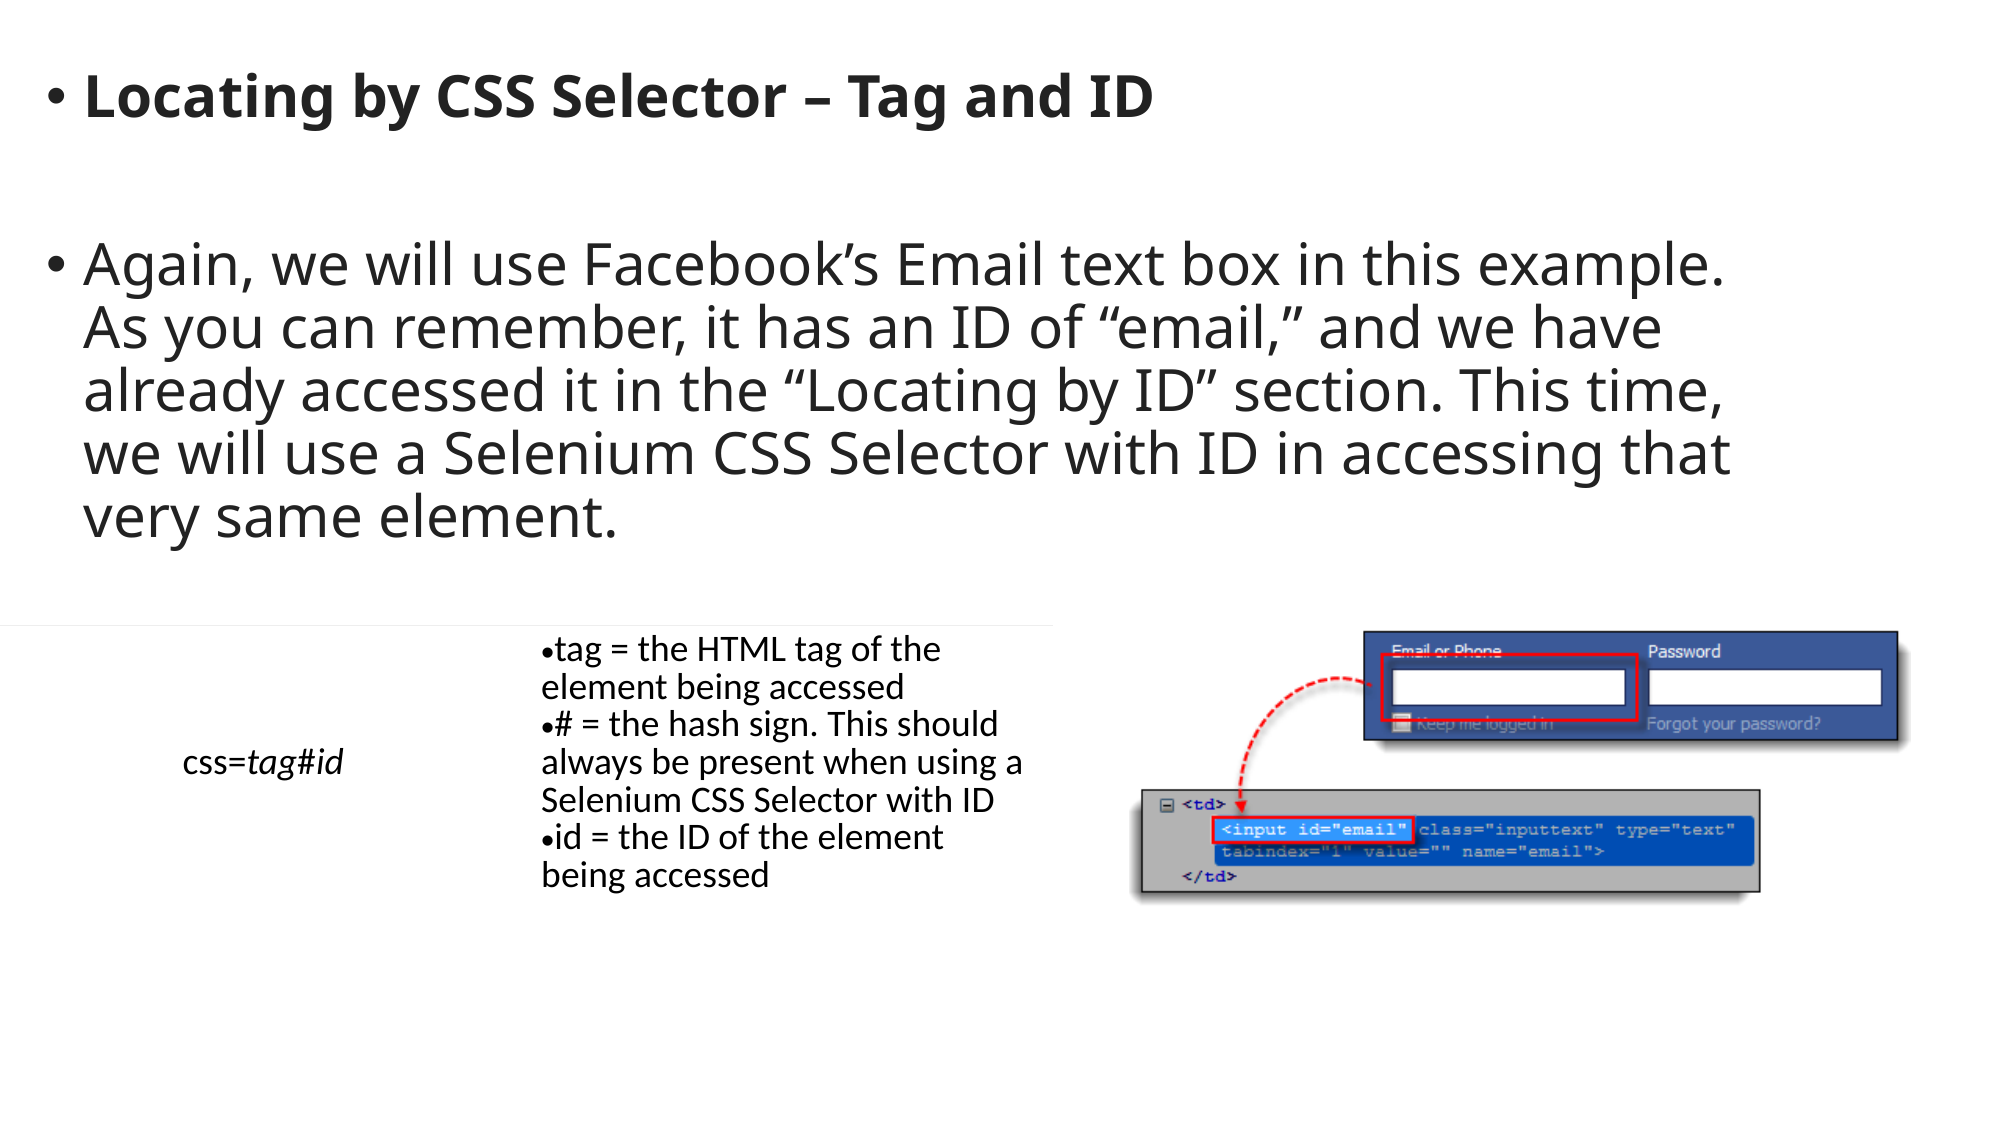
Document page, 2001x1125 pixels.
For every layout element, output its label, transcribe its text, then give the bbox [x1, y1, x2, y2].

picture [1129, 625, 1911, 907]
table_header tag = the HTML tag of the element being accessed # = the hash sign. This should always be present when using a Selenium CSS Selector with ID id = the ID of the element being accessed [526, 626, 1053, 905]
list Locating by CSS Selector – Tag and ID Again, we will use Facebook’s Email text box in this example. As you can remember, it has an ID of “email,” and we have already accessed it in the “Locating by ID” section. This time, we will use a Selenium CSS Selector with ID in accessing that very same element. [31, 59, 1757, 774]
table_header css=tag#id [0, 626, 526, 905]
